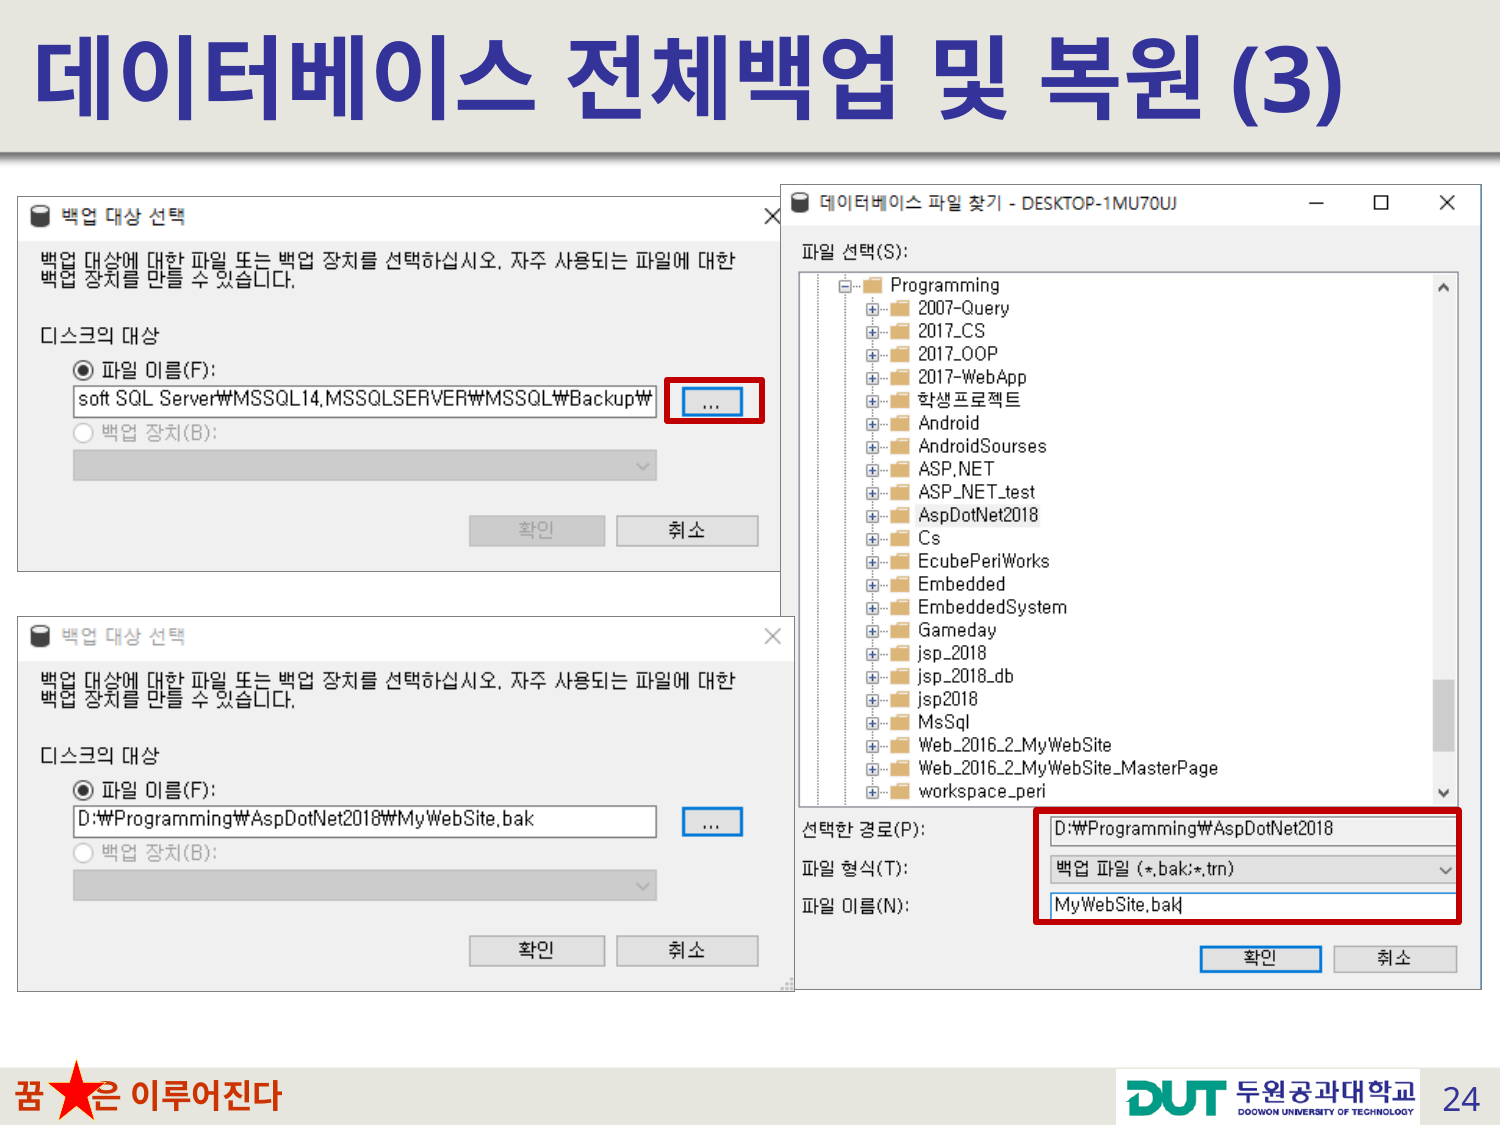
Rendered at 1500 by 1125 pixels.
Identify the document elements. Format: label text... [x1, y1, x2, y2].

picture [17, 184, 1482, 992]
title 데이터베이스 전체백업 및 복원(3) [17, 8, 1483, 142]
picture [0, 0, 1500, 173]
picture [0, 1066, 1500, 1125]
picture [100, 1085, 113, 1090]
